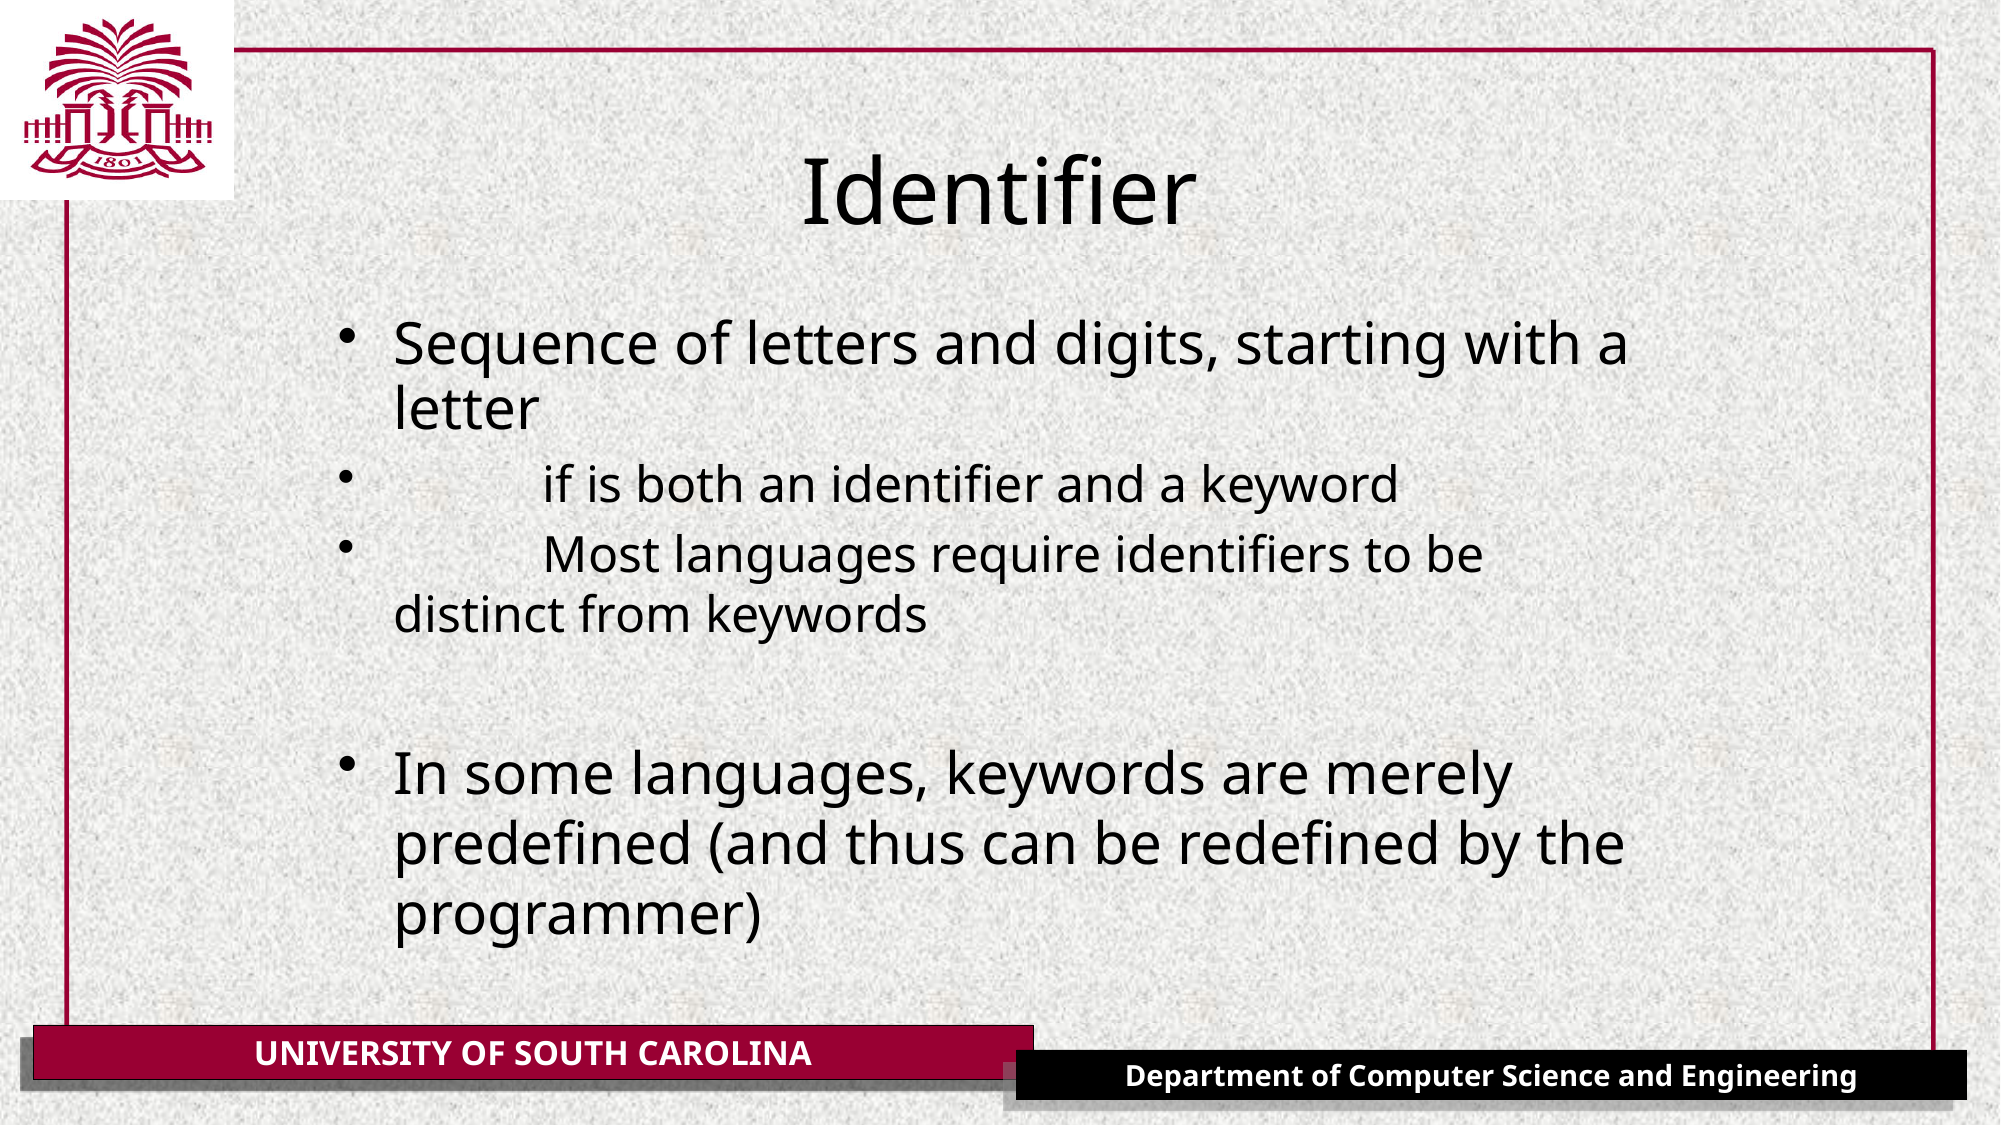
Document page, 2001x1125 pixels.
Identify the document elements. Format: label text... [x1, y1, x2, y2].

list Sequence of letters and digits, starting with a letter if is both an identifier and a keyword Most languages require identifiers to be distinct from keywords In some languages, keywords are merely predefined (and thus can be redefined by the programmer) [337, 312, 1650, 975]
picture [0, 0, 2001, 1125]
title Identifier [362, 99, 1638, 288]
